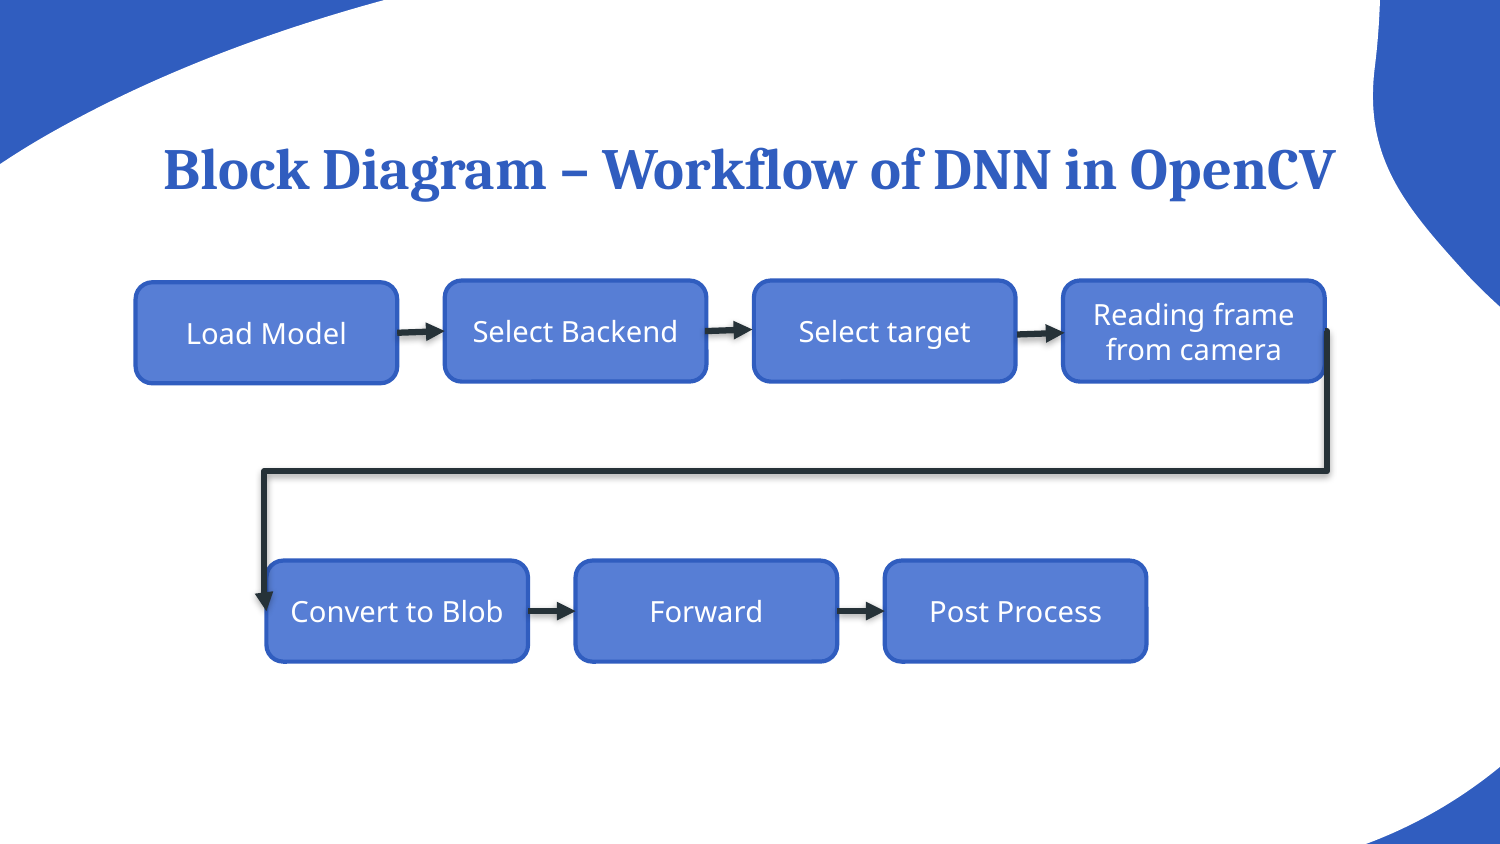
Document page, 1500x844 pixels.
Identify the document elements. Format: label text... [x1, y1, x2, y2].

text_box Load Model [133, 280, 400, 386]
title Block Diagram – Workflow of DNN in OpenCV [112, 116, 1387, 210]
text_box Select target [751, 278, 1018, 329]
text_box Forward [573, 621, 840, 664]
text_box Post Process [882, 621, 1149, 664]
text_box Convert to Blob [264, 619, 531, 664]
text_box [266, 330, 1325, 612]
text_box Select Backend [442, 278, 709, 329]
text_box Reading frame from camera [1060, 278, 1327, 329]
